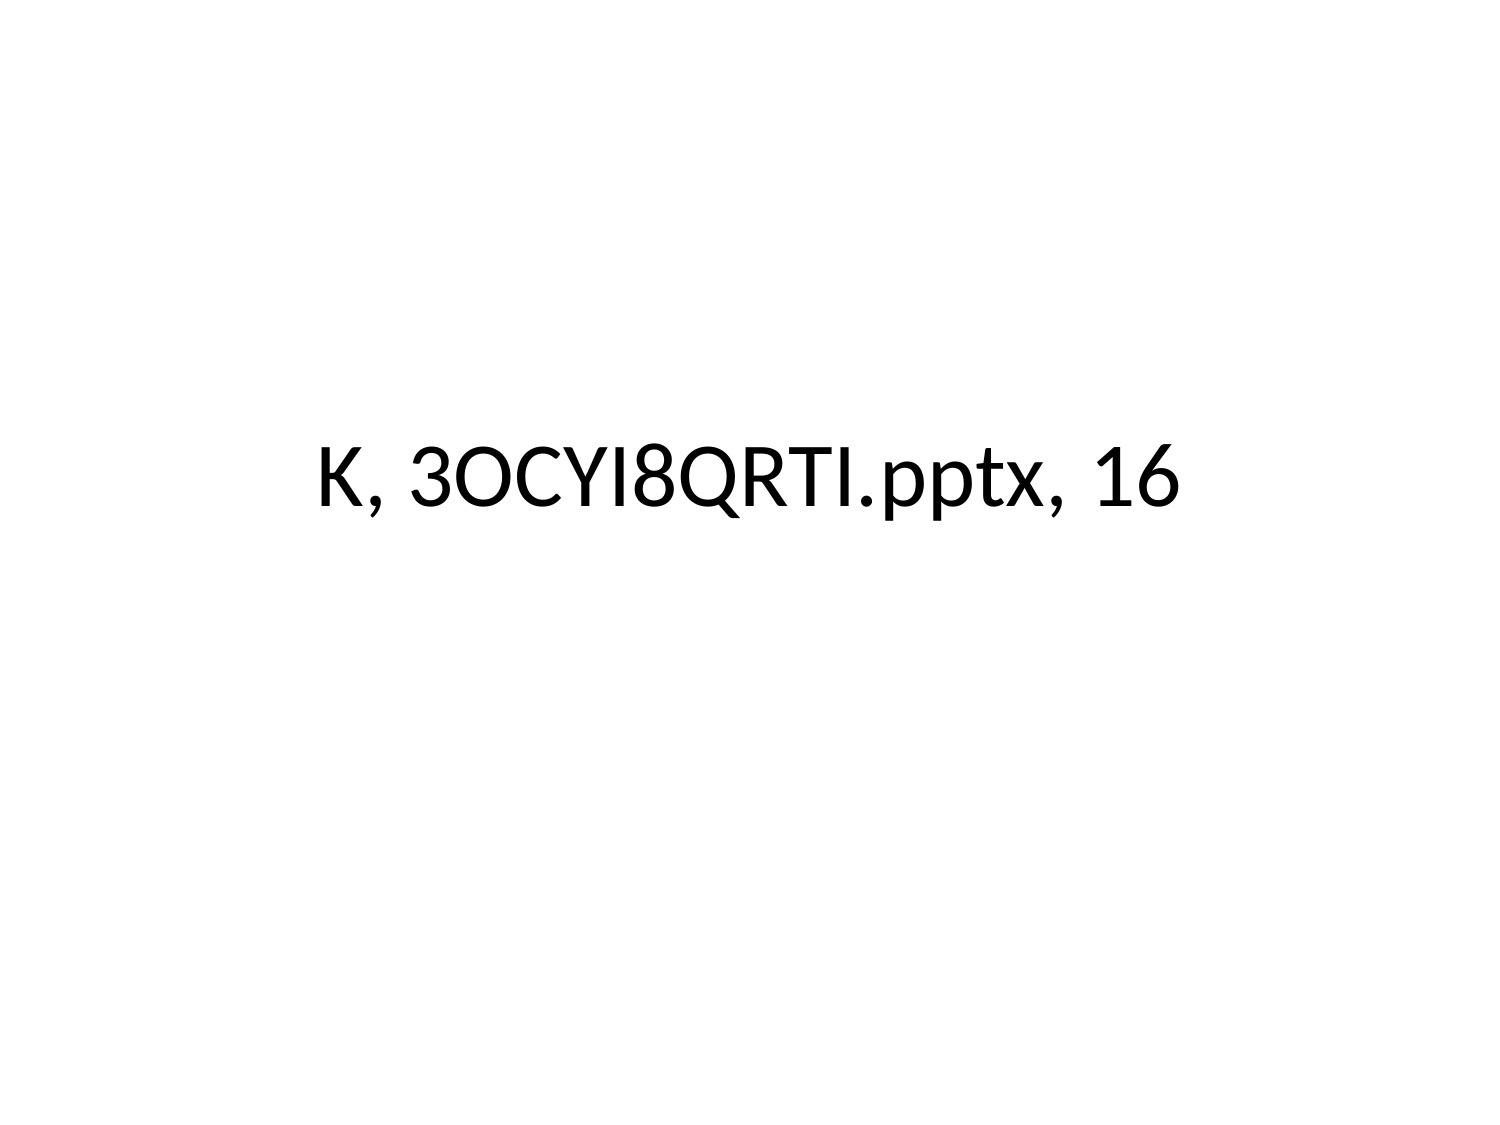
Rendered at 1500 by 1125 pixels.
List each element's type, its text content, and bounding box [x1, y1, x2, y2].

title K, 3OCYI8QRTI.pptx, 16 [112, 349, 1388, 591]
